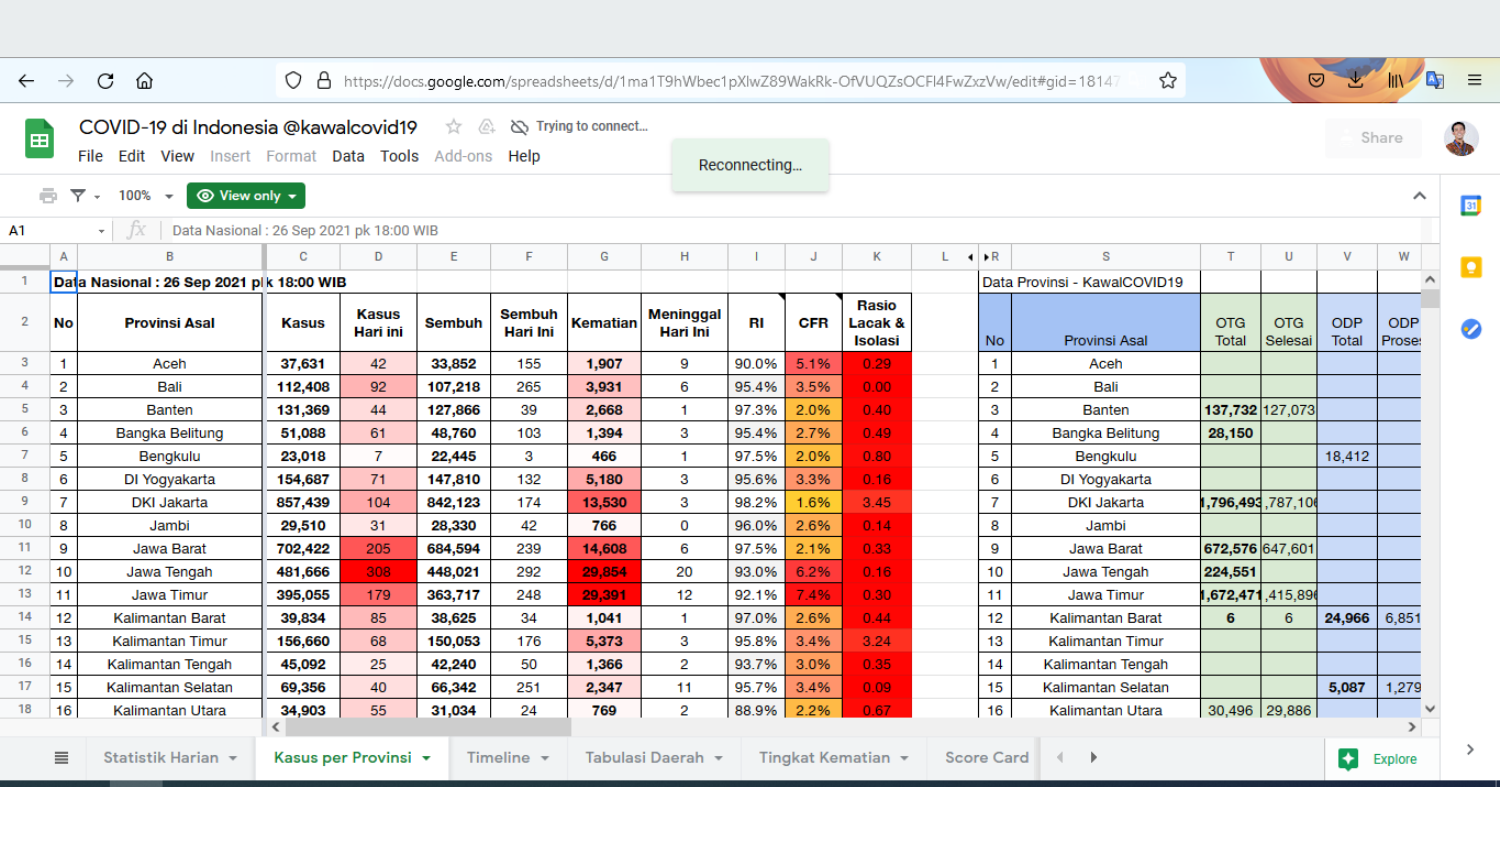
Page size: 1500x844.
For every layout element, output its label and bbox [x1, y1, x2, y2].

picture [0, 57, 1500, 787]
